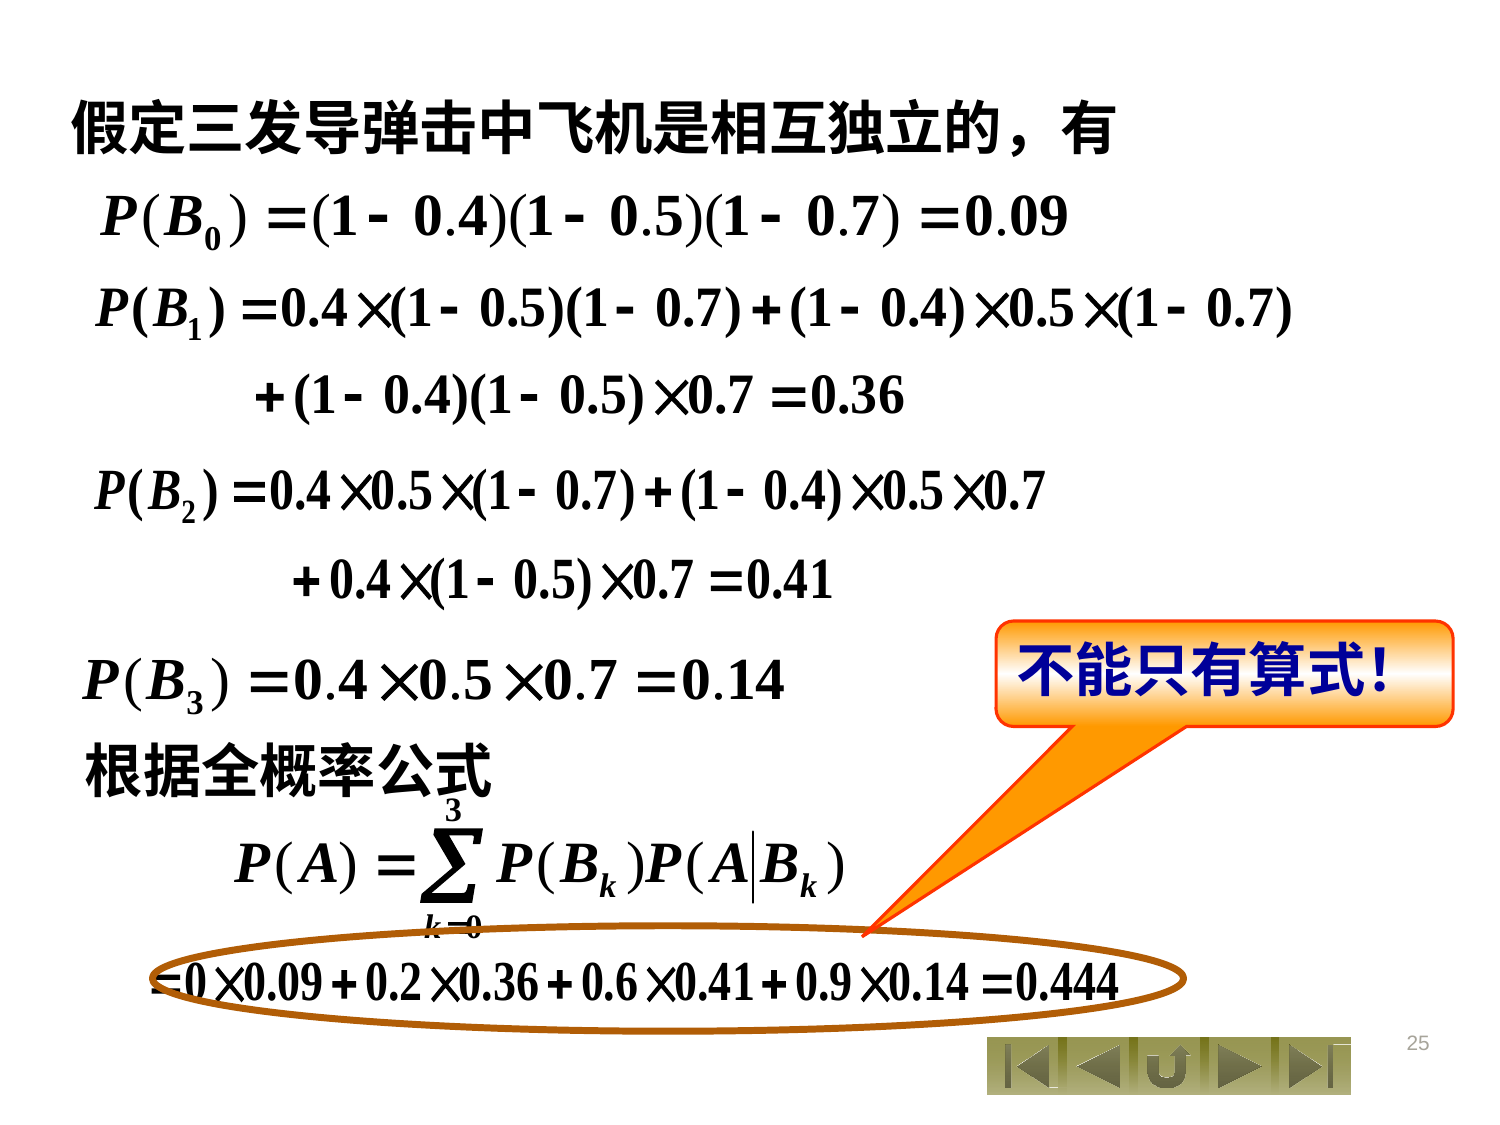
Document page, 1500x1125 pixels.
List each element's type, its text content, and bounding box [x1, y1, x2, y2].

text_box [84, 450, 1055, 622]
text_box 不能只有算式！ [862, 621, 1454, 937]
text_box 假定三发导弹击中飞机是相互独立的，有 [55, 70, 1134, 169]
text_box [222, 784, 856, 947]
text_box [140, 948, 1173, 1025]
slide_number 25 [1369, 1002, 1445, 1063]
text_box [987, 1037, 1351, 1095]
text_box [88, 175, 1079, 266]
text_box [862, 926, 1106, 947]
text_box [70, 639, 798, 730]
text_box [1180, 967, 1187, 990]
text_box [84, 269, 1301, 437]
text_box 根据全概率公式 [70, 742, 744, 812]
